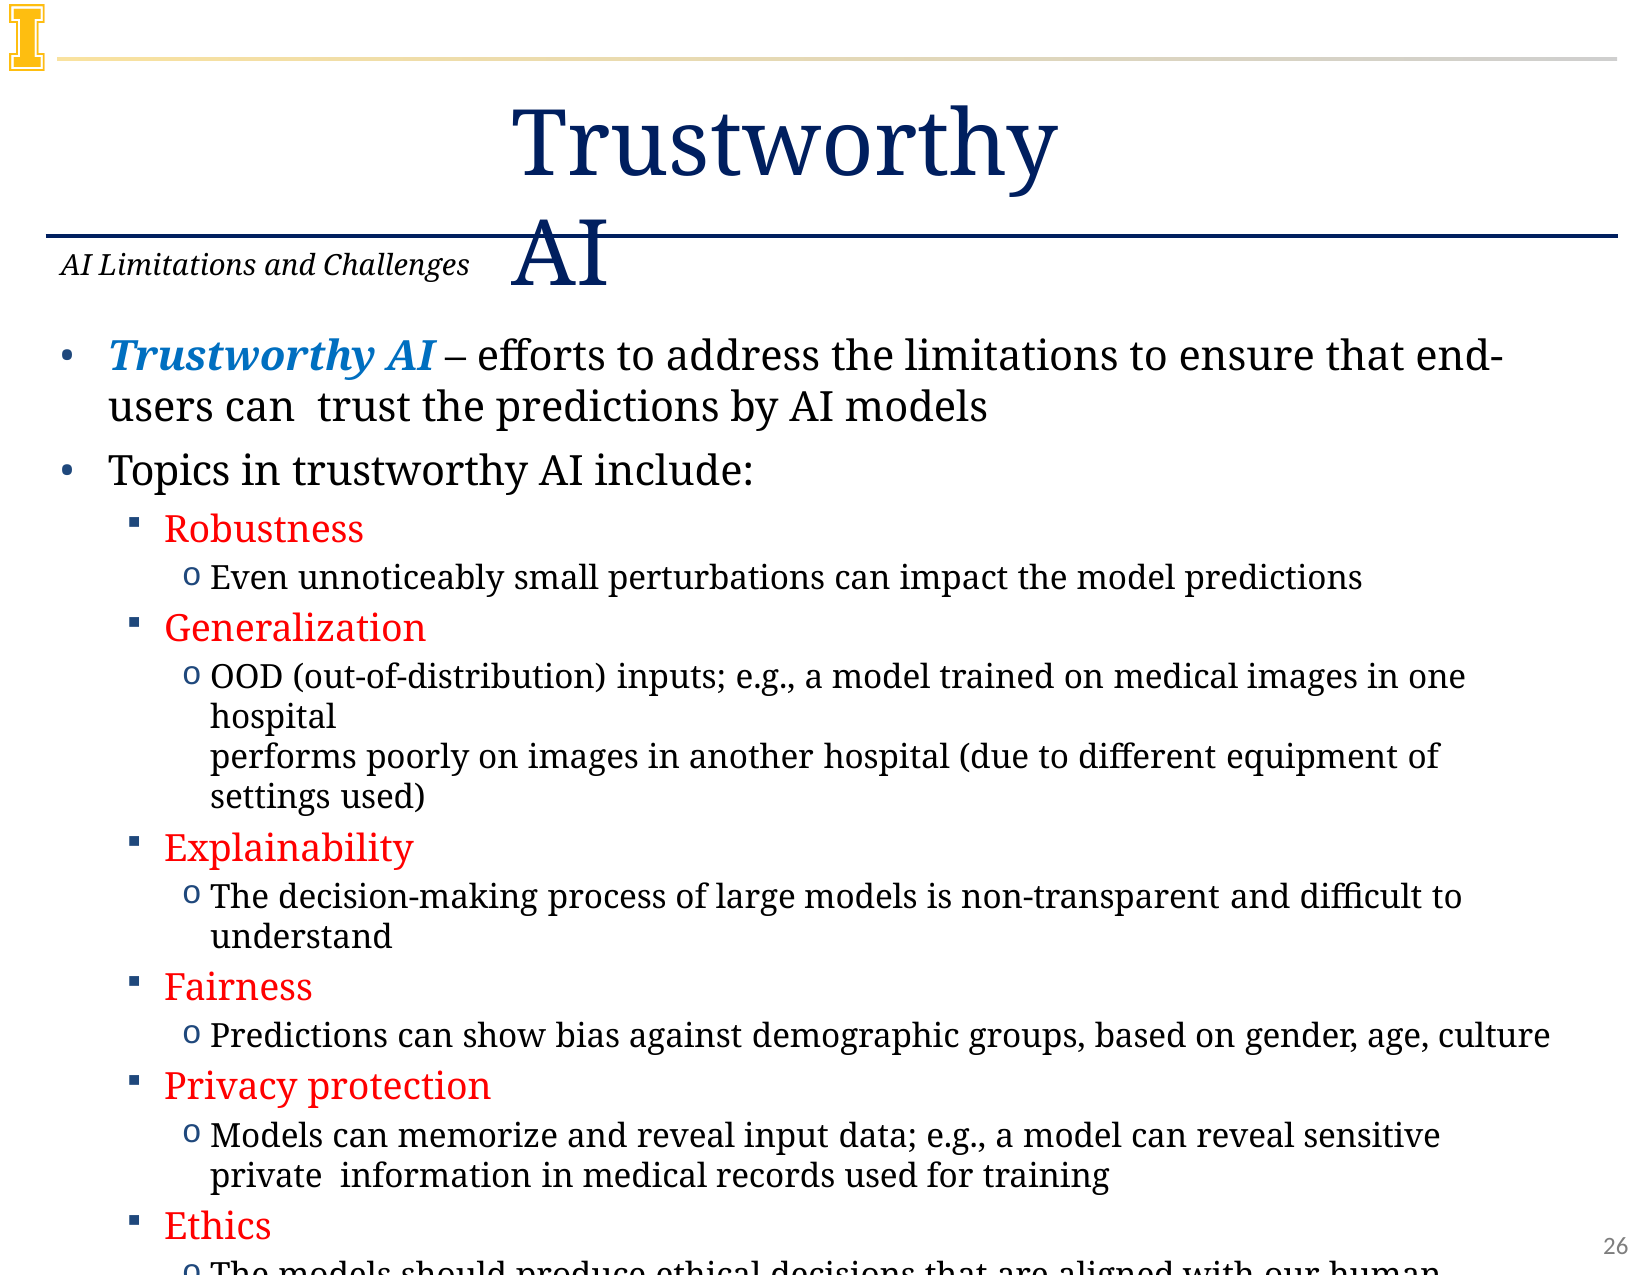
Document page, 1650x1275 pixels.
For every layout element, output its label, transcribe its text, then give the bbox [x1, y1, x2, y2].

picture [9, 3, 45, 72]
picture [57, 57, 1619, 61]
title Trustworthy AI [509, 81, 1141, 244]
slide_number 26 [1596, 1233, 1635, 1275]
text_box AI Limitations and Challenges Trustworthy AI – efforts to address the limitations to ensure that end-users can trust the predictions by AI models Topics in trustworthy AI include: Robustness Even unnoticeably small perturbations can impact the model predictions Generalization OOD (out-of-distribution) inputs; e.g., a model trained on medical images in one hospital performs poorly on images in another hospital (due to different equipment of settings used) Explainability The decision-making process of large models is non-transparent and difficult to understand Fairness Predictions can show bias against demographic groups, based on gender, age, culture Privacy protection Models can memorize and reveal input data; e.g., a model can reveal sensitive private information in medical records used for training Ethics The models should produce ethical decisions that are aligned with our human values (also referred to as AI Alignment) [58, 244, 1568, 1275]
